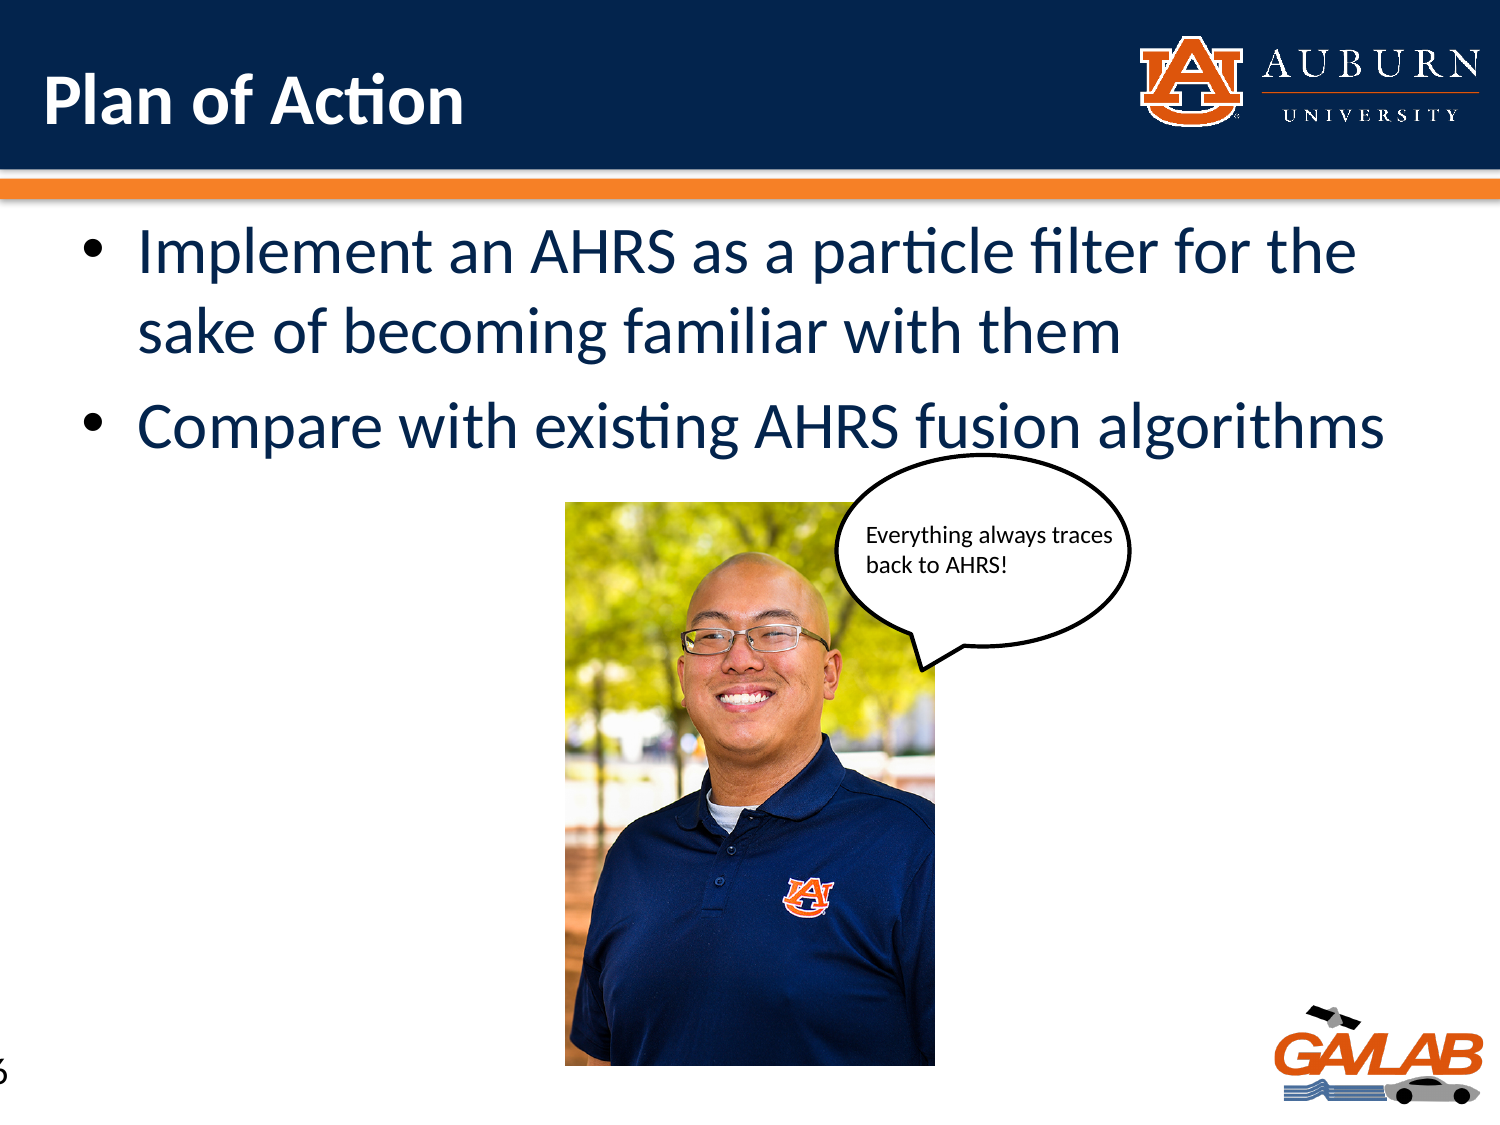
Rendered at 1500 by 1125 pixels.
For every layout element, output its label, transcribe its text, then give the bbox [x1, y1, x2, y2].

text_box [860, 452, 1119, 510]
text_box 6 [0, 1039, 157, 1101]
list Implement an AHRS as a particle filter for the sake of becoming familiar with them Compare with existing AHRS fusion algorithms [74, 200, 1426, 729]
text_box Everything always traces back to AHRS! [943, 510, 1138, 587]
title Plan of Action [36, 0, 993, 146]
picture [1140, 36, 1480, 127]
text_box [943, 587, 1122, 661]
picture [565, 502, 935, 1066]
